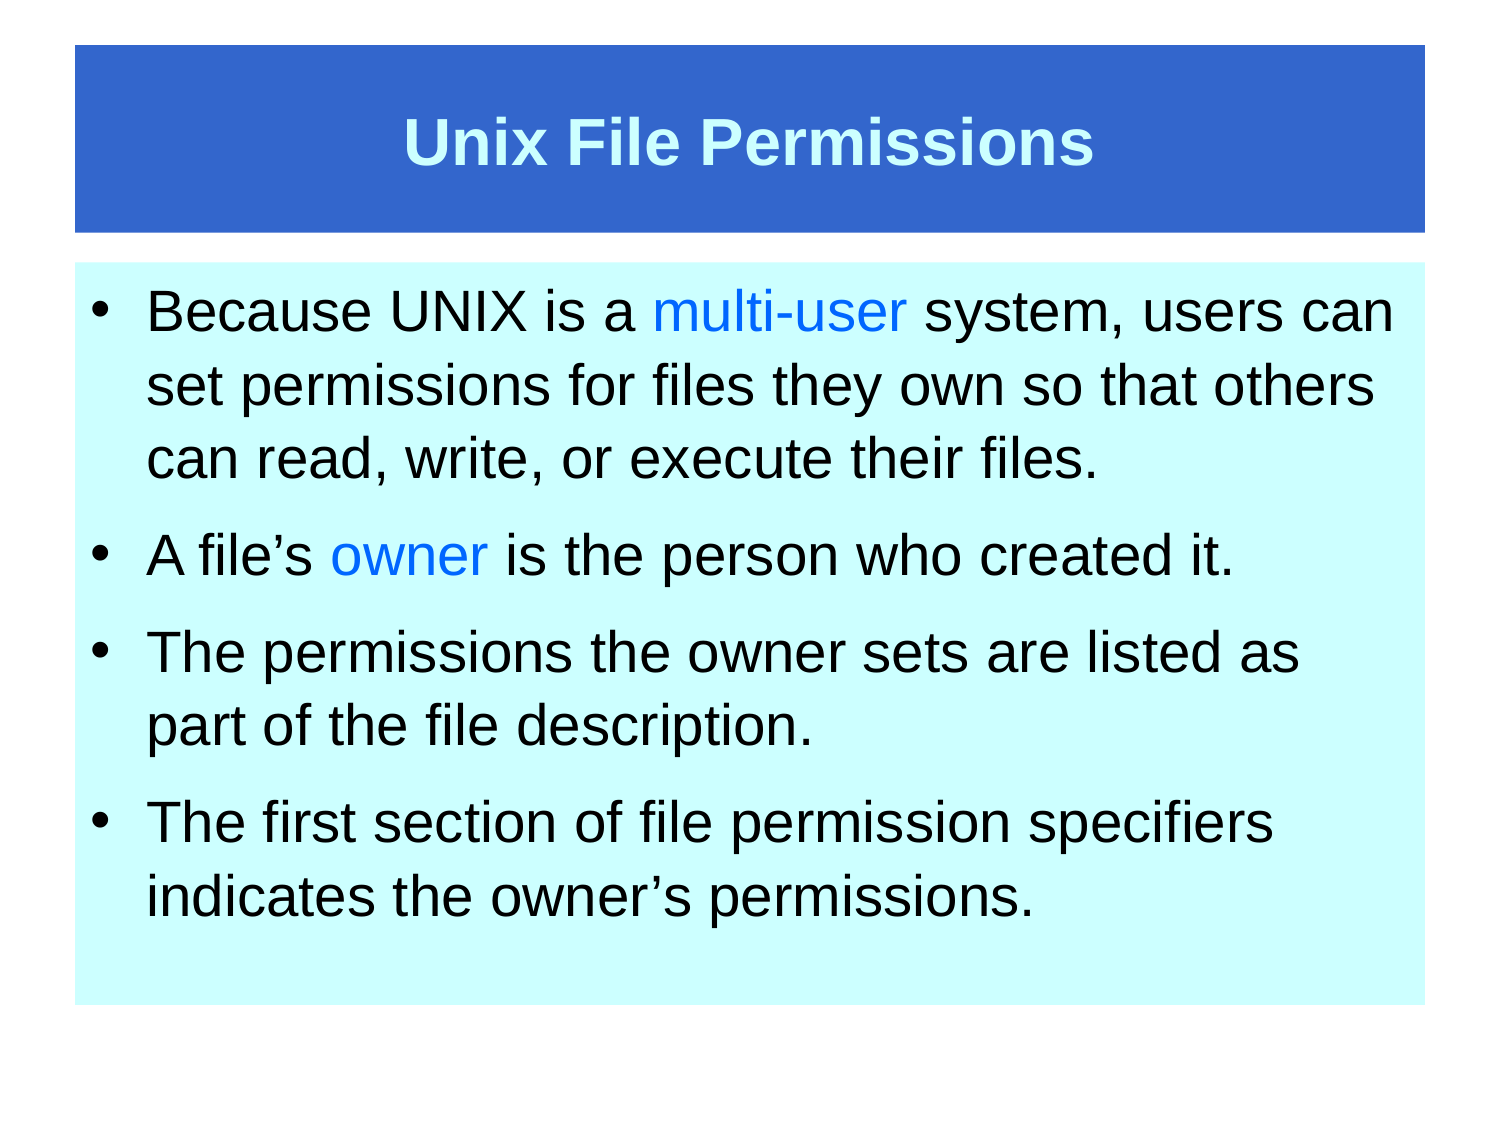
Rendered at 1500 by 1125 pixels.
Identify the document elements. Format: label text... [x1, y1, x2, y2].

list Because UNIX is a multi-user system, users can set permissions for files they own so that others can read, write, or execute their files. A file’s owner is the person who created it. The permissions the owner sets are listed as part of the file description. The first section of file permission specifiers indicates the owner’s permissions. [75, 262, 1425, 1005]
title Unix File Permissions [75, 45, 1425, 233]
